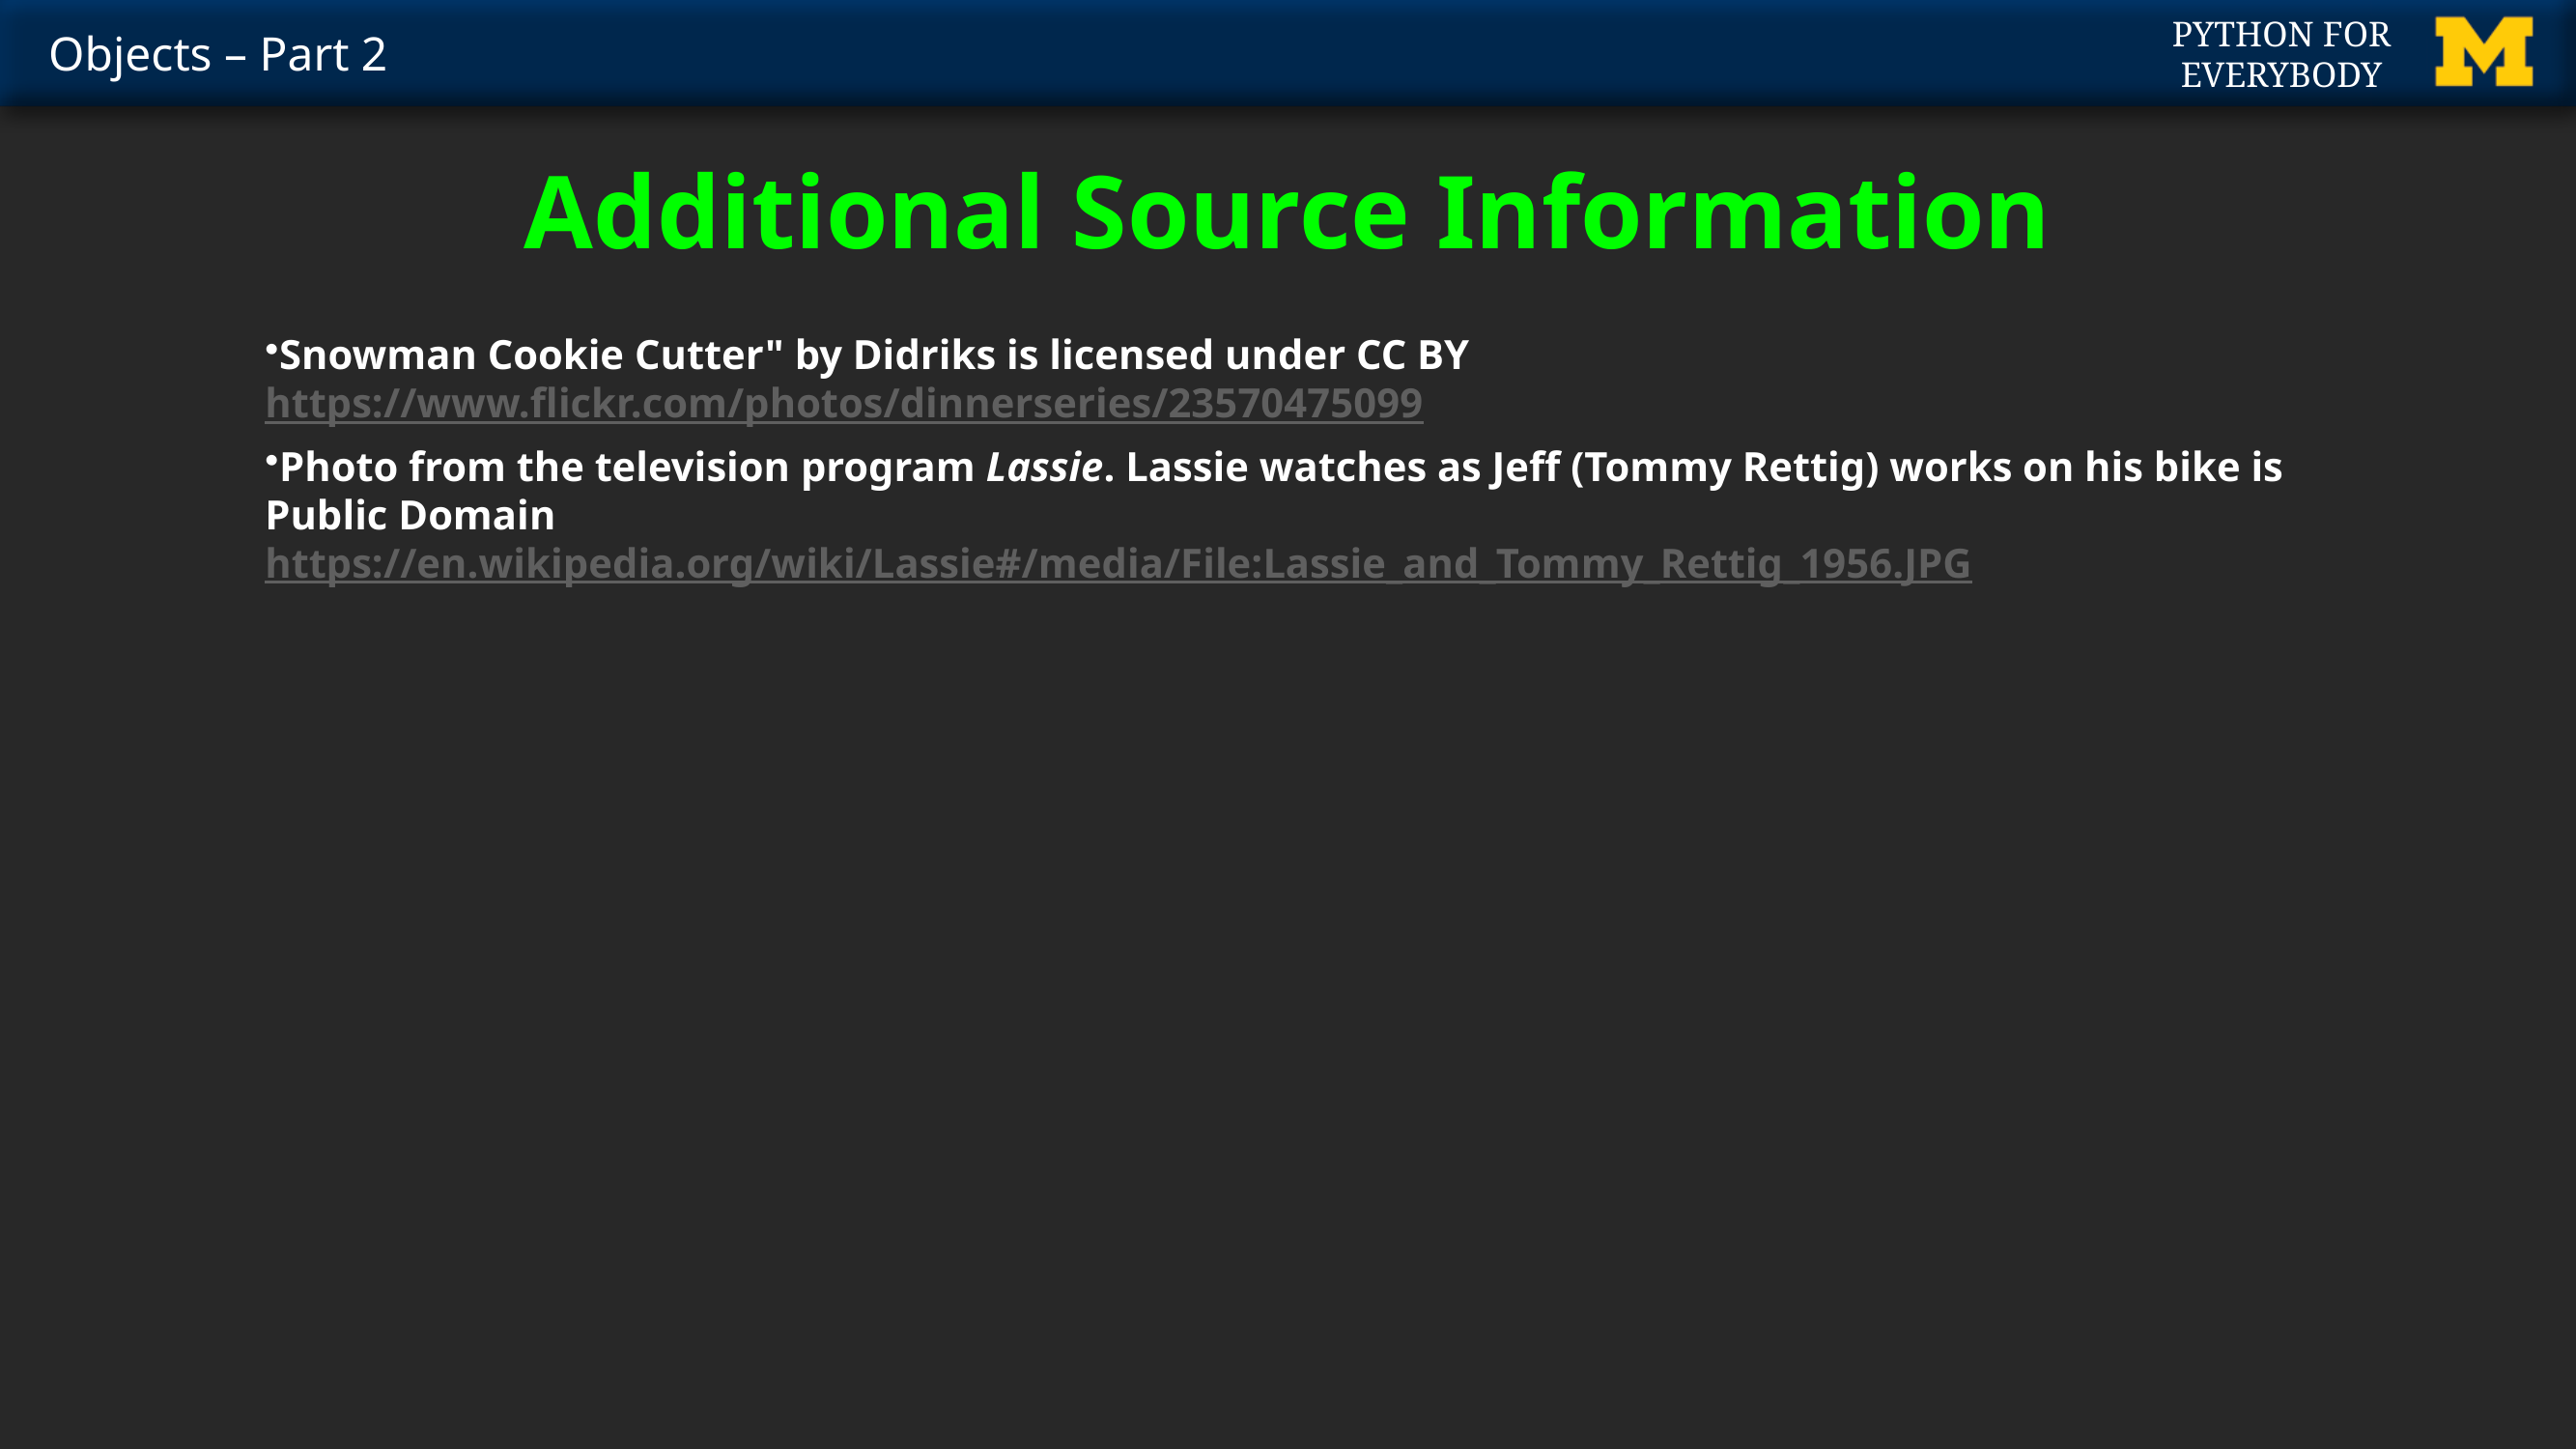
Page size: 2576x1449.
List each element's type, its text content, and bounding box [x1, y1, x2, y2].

title Additional Source Information [239, 135, 2337, 287]
list Snowman Cookie Cutter" by Didriks is licensed under CC BY https://www.flickr.com/photos/dinnerseries/23570475099 Photo from the television program Lassie. Lassie watches as Jeff (Tommy Rettig) works on his bike is Public Domain https://en.wikipedia.org/wiki/Lassie#/media/File:Lassie_and_Tommy_Rettig_1956.JPG [239, 316, 2337, 1261]
picture [0, 0, 2576, 1449]
